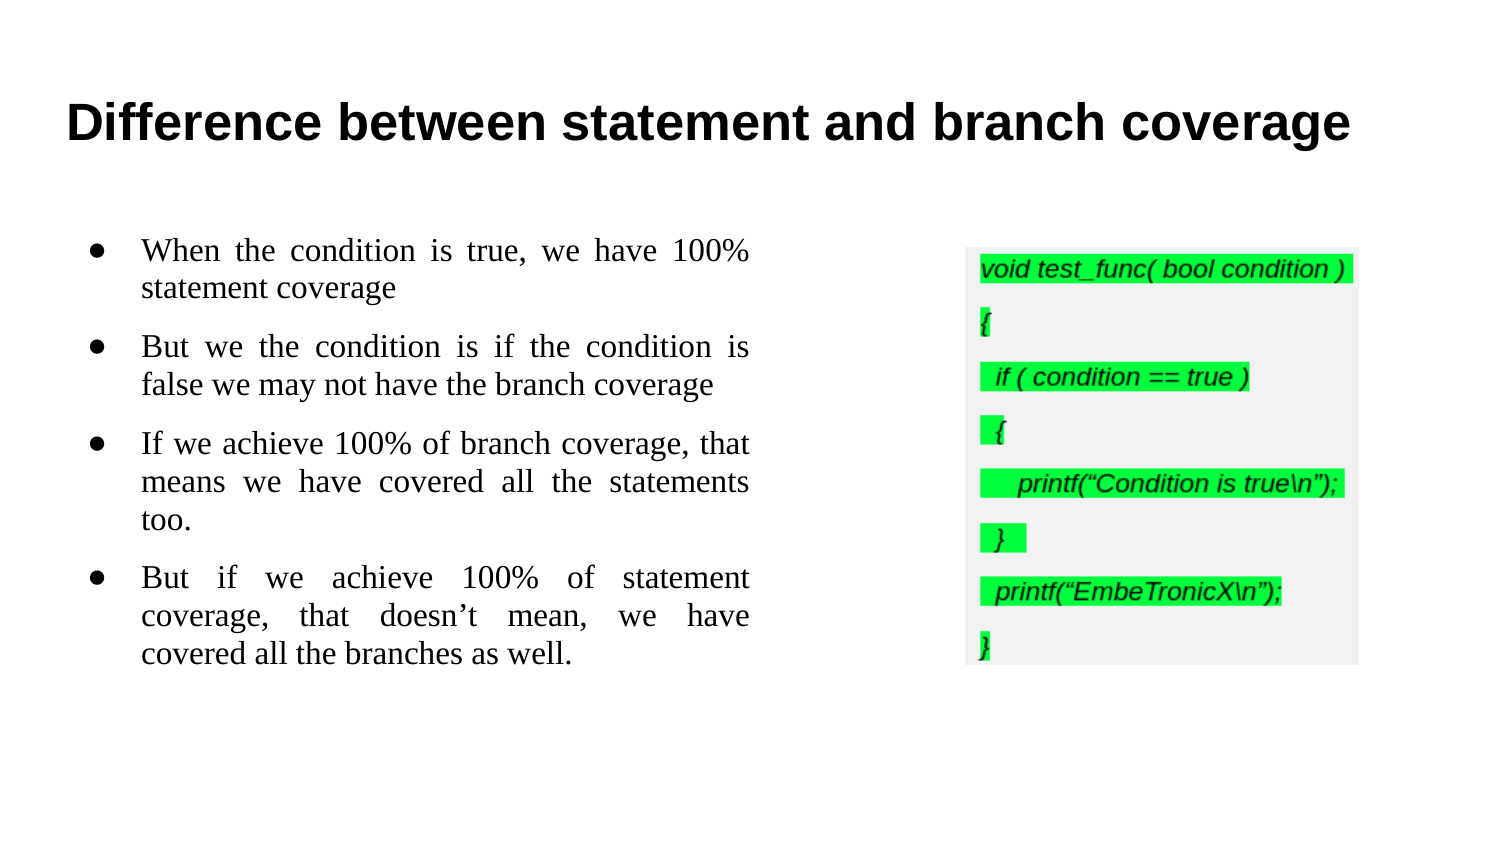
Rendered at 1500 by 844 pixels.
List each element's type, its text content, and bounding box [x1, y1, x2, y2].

picture [965, 247, 1359, 665]
title Difference between statement and branch coverage [51, 72, 1449, 167]
list When the condition is true, we have 100% statement coverage But we the condition is if the condition is false we may not have the branch coverage If we achieve 100% of branch coverage, that means we have covered all the statements too. But if we achieve 100% of statement coverage, that doesn’t mean, we have covered all the branches as well. [51, 215, 767, 777]
